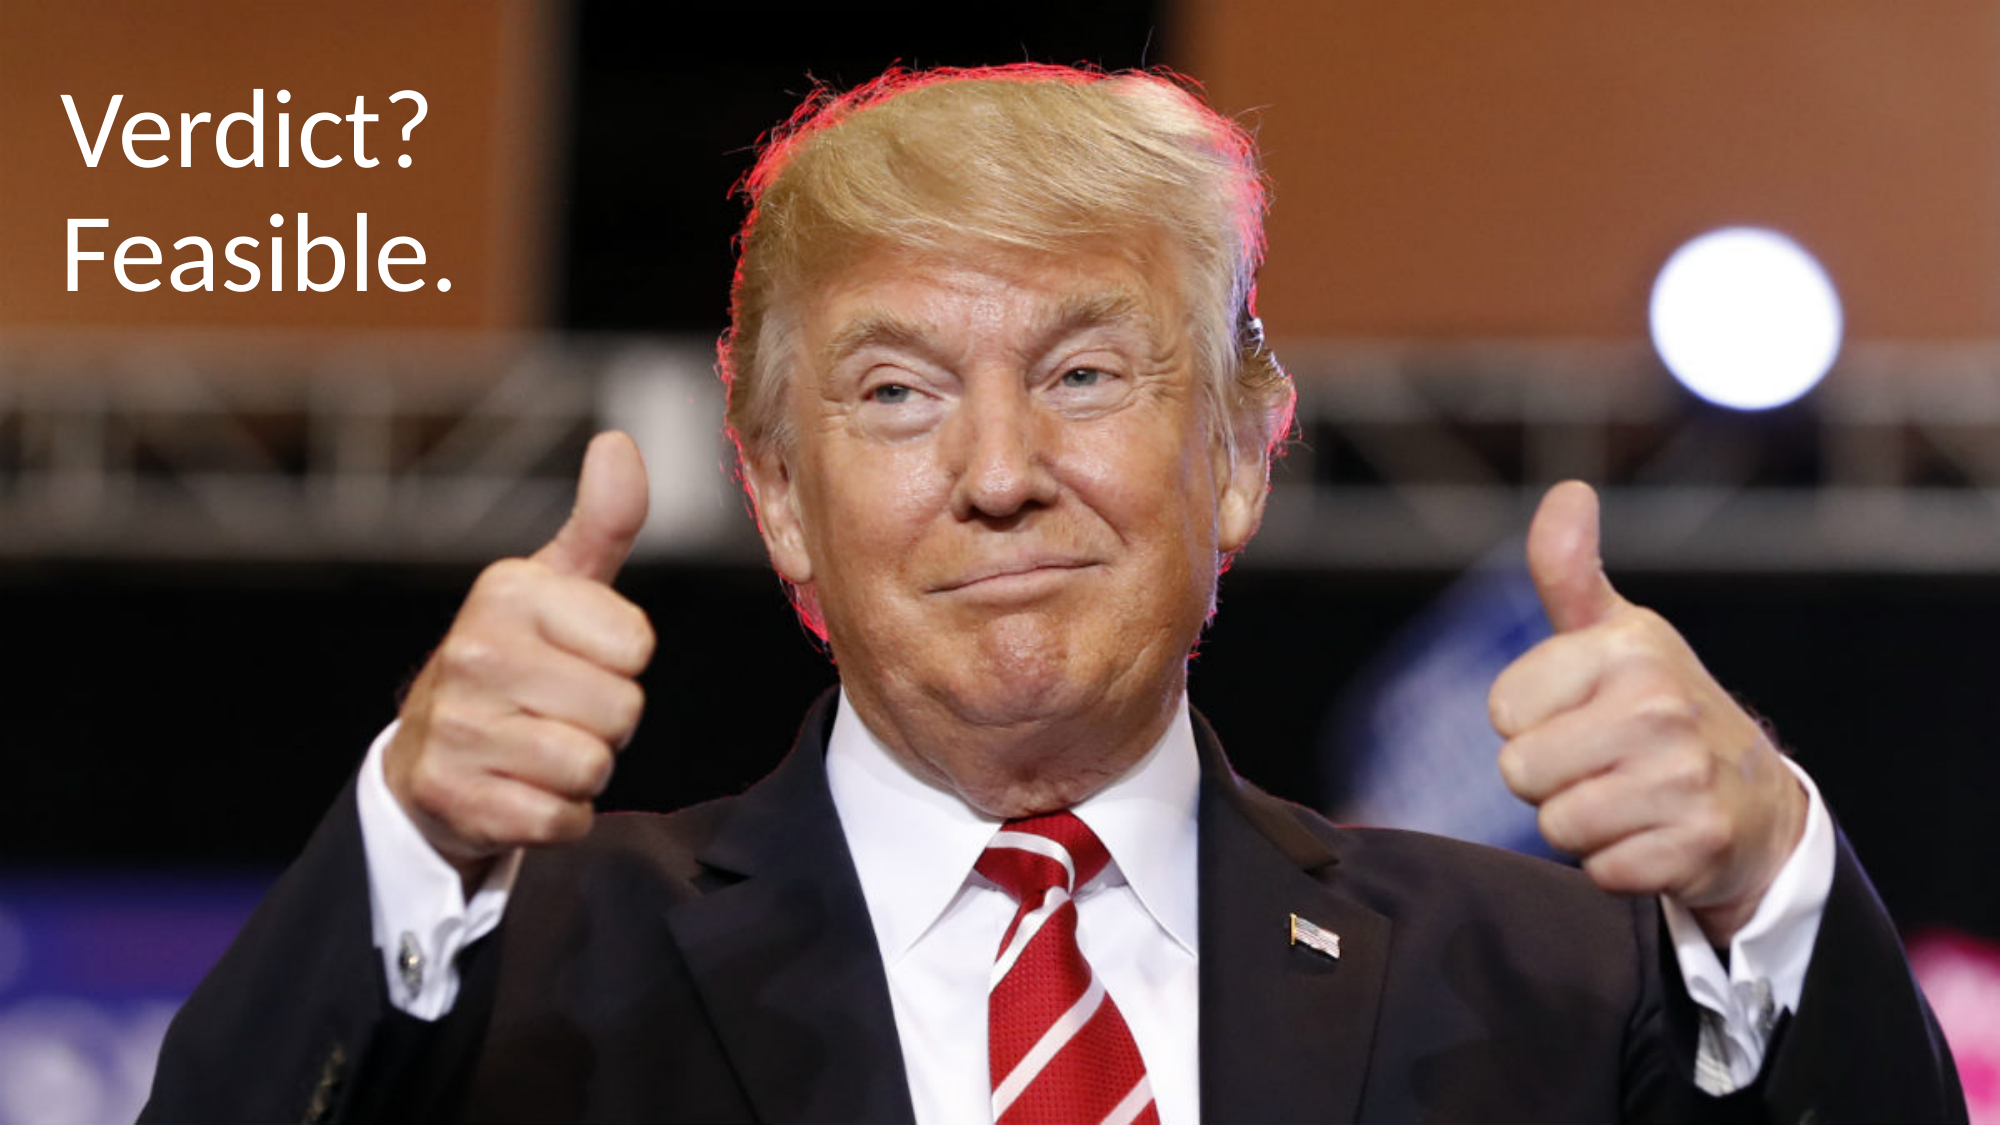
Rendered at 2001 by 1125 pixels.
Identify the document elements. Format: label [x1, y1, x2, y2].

list [0, 0, 2000, 1125]
